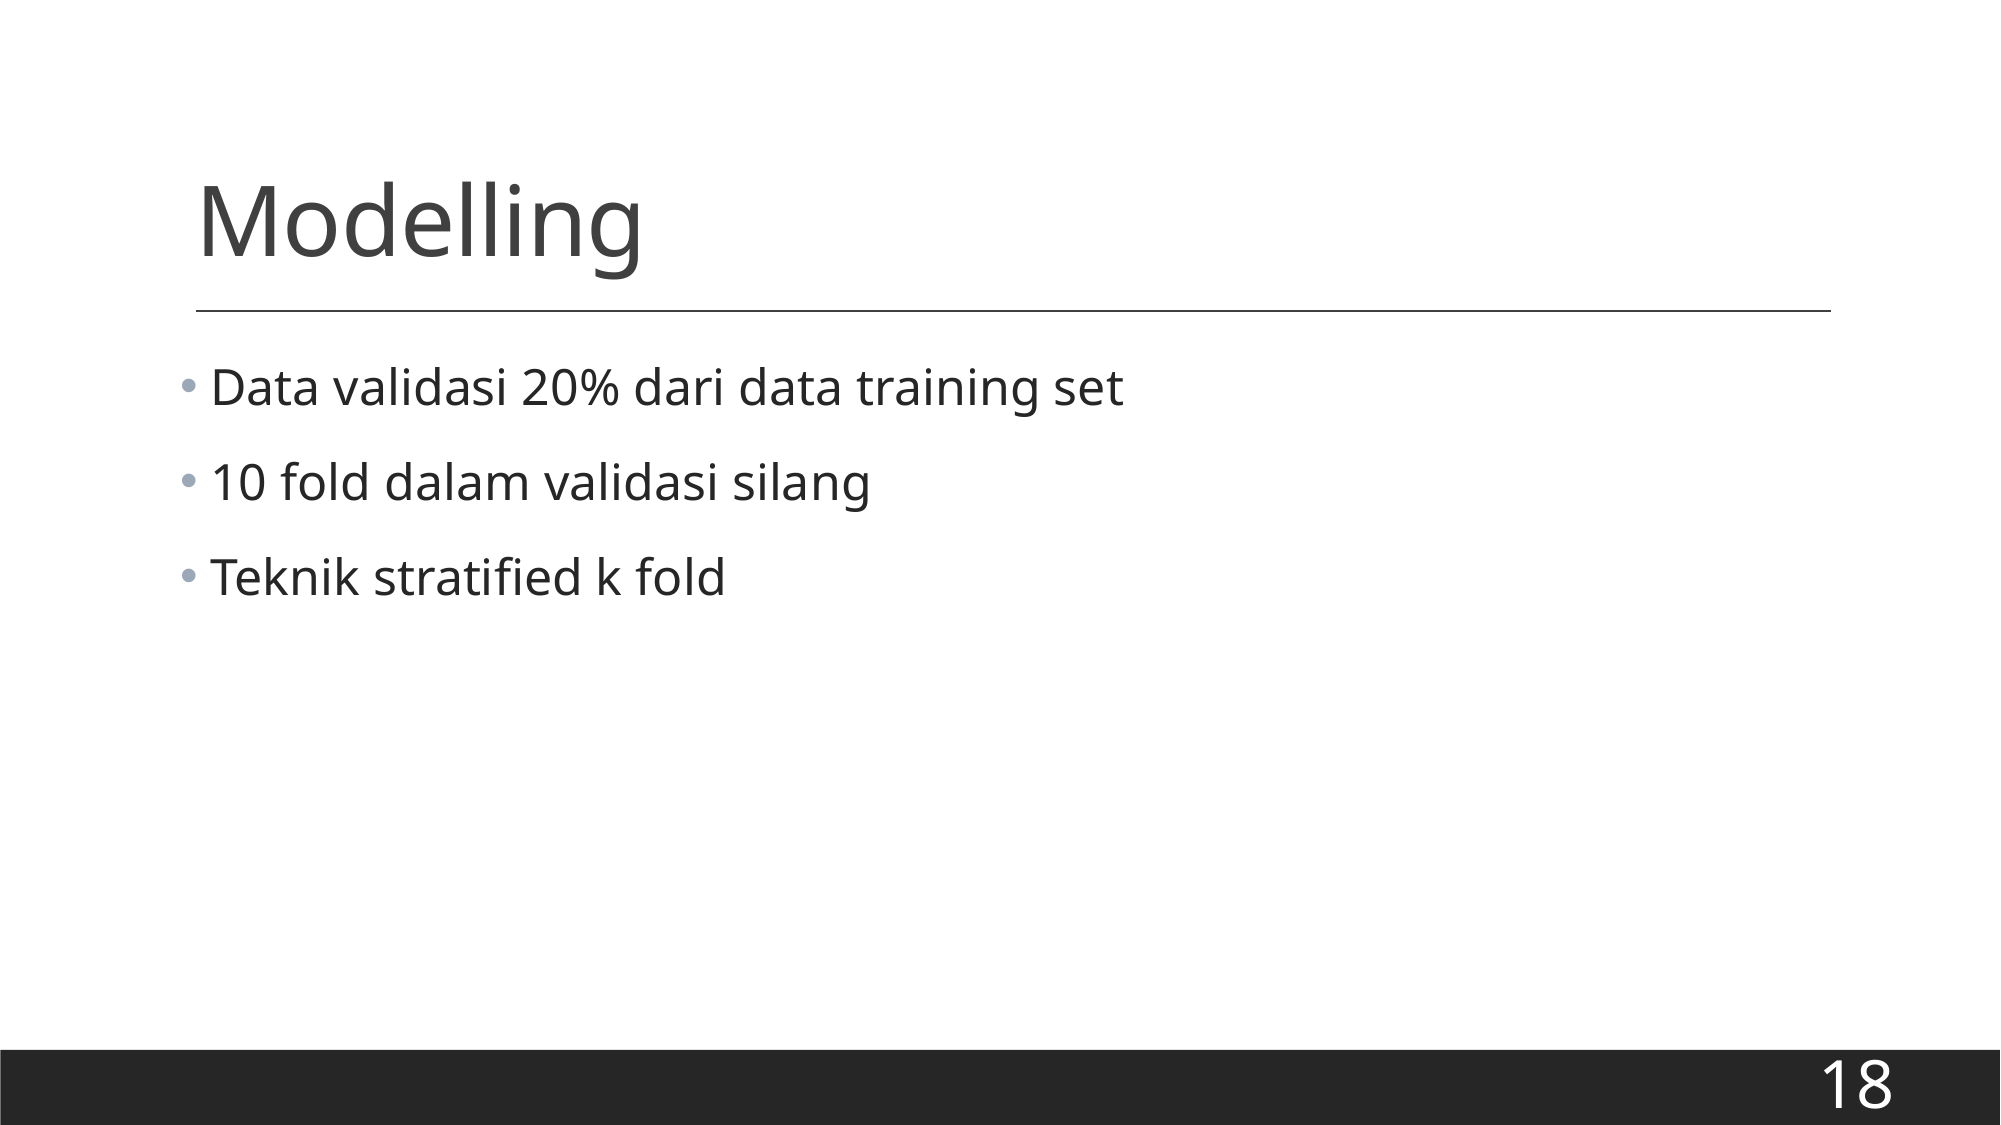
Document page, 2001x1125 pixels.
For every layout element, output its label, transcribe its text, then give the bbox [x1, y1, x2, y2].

title Modelling [180, 47, 1830, 285]
slide_number 18 [1803, 1057, 1932, 1118]
list Data validasi 20% dari data training set 10 fold dalam validasi silang Teknik stratified k fold [180, 341, 1753, 959]
